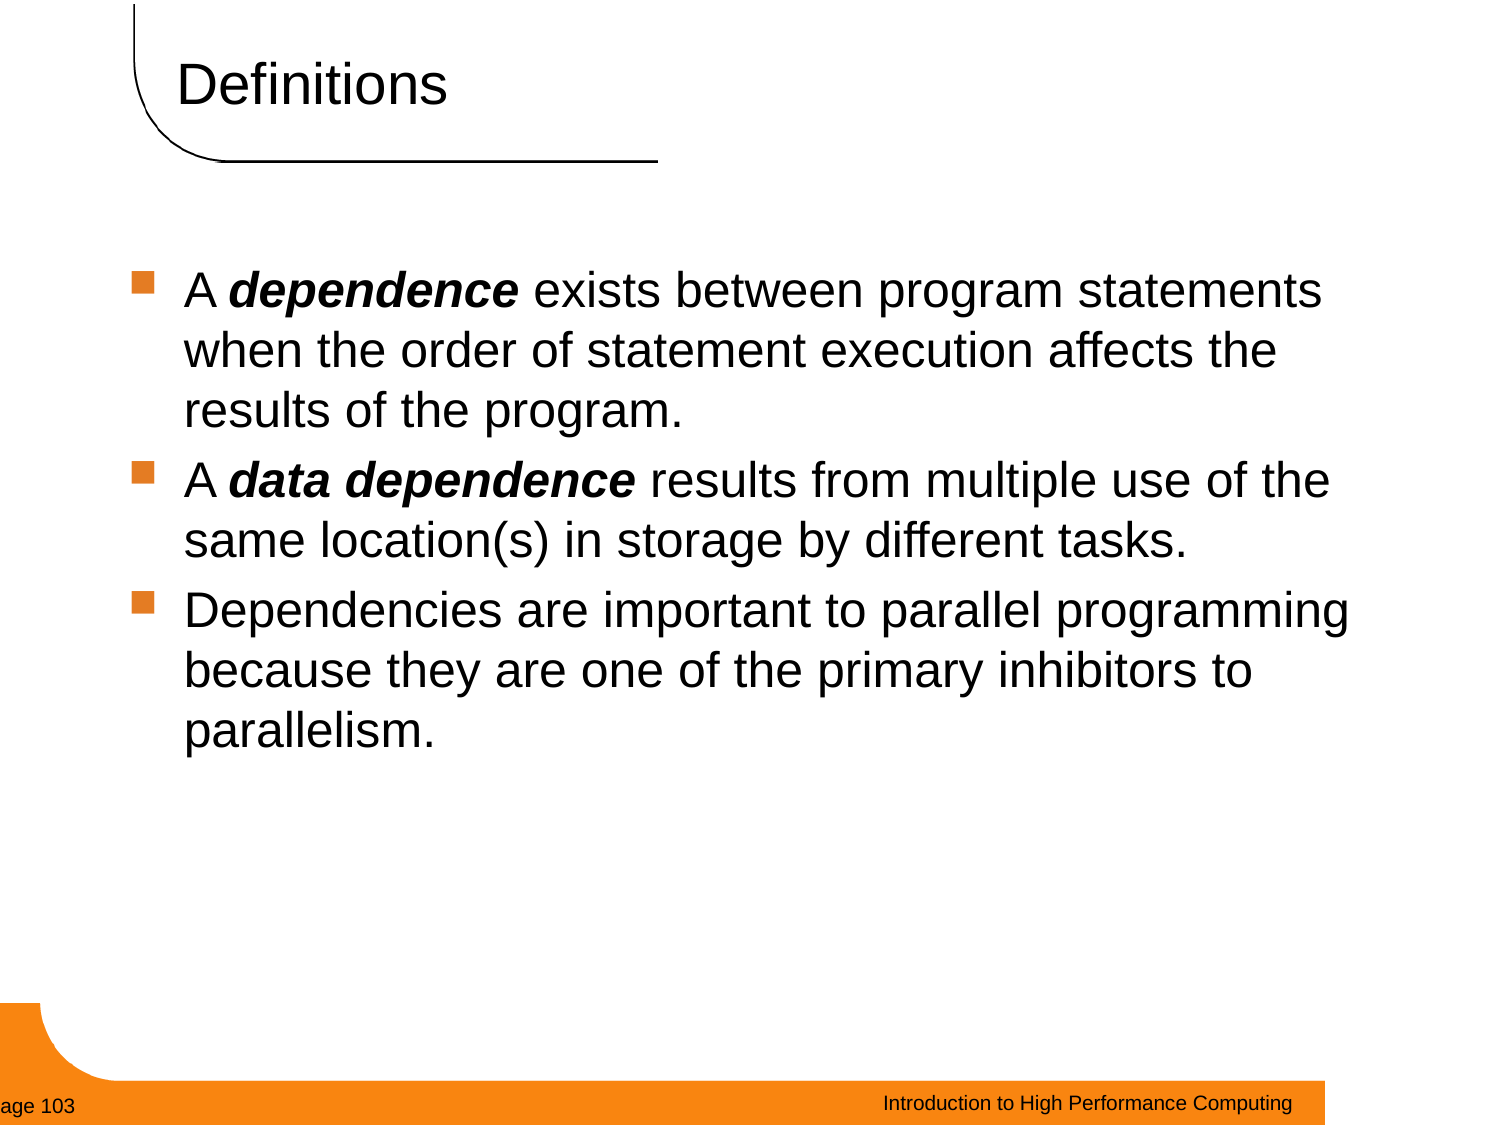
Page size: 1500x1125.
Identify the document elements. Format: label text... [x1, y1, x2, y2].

title Definitions [161, 12, 1437, 151]
picture [0, 1003, 1325, 1125]
list A dependence exists between program statements when the order of statement execution affects the results of the program. A data dependence results from multiple use of the same location(s) in storage by different tasks. Dependencies are important to parallel programming because they are one of the primary inhibitors to parallelism. [112, 249, 1388, 976]
picture [133, 4, 658, 163]
